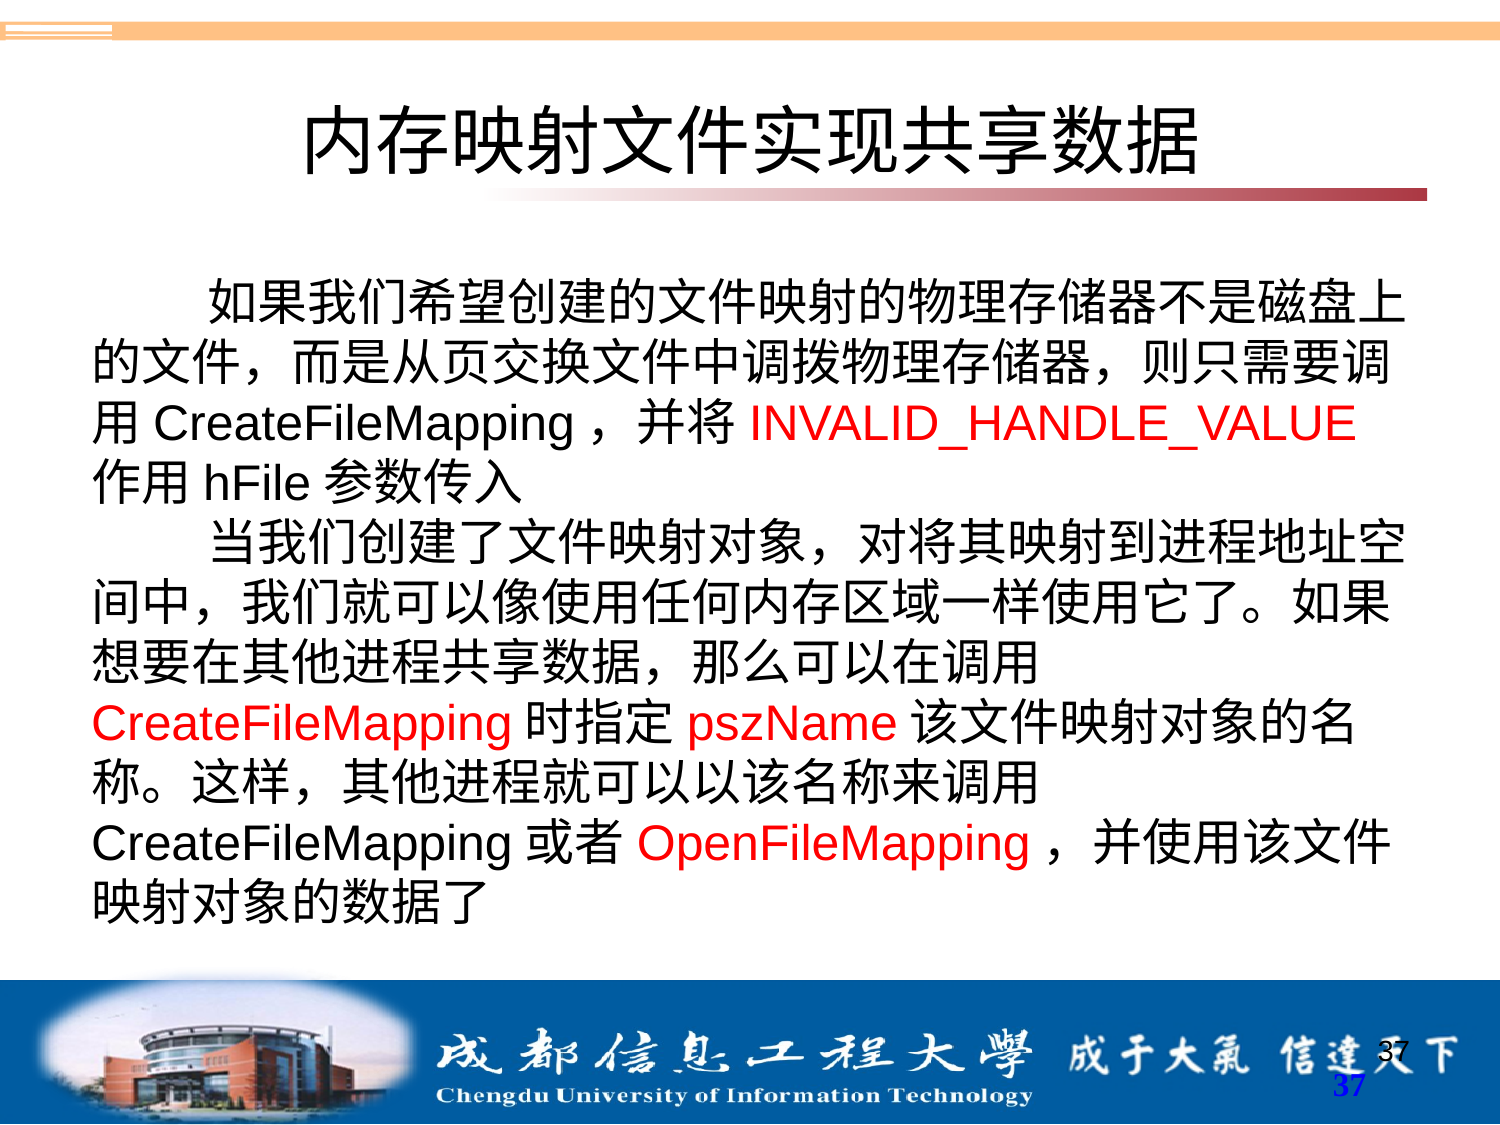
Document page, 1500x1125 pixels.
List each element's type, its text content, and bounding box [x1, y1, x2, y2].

list 如果我们希望创建的文件映射的物理存储器不是磁盘上的文件，而是从页交换文件中调拨物理存储器，则只需要调用CreateFileMapping，并将INVALID_HANDLE_VALUE作用hFile参数传入 当我们创建了文件映射对象，对将其映射到进程地址空间中，我们就可以像使用任何内存区域一样使用它了。如果想要在其他进程共享数据，那么可以在调用CreateFileMapping时指定pszName该文件映射对象的名称。这样，其他进程就可以以该名称来调用CreateFileMapping或者OpenFileMapping，并使用该文件映射对象的数据了 [75, 262, 1425, 1005]
title 内存映射文件实现共享数据 [75, 45, 1425, 233]
picture [0, 957, 1500, 1125]
